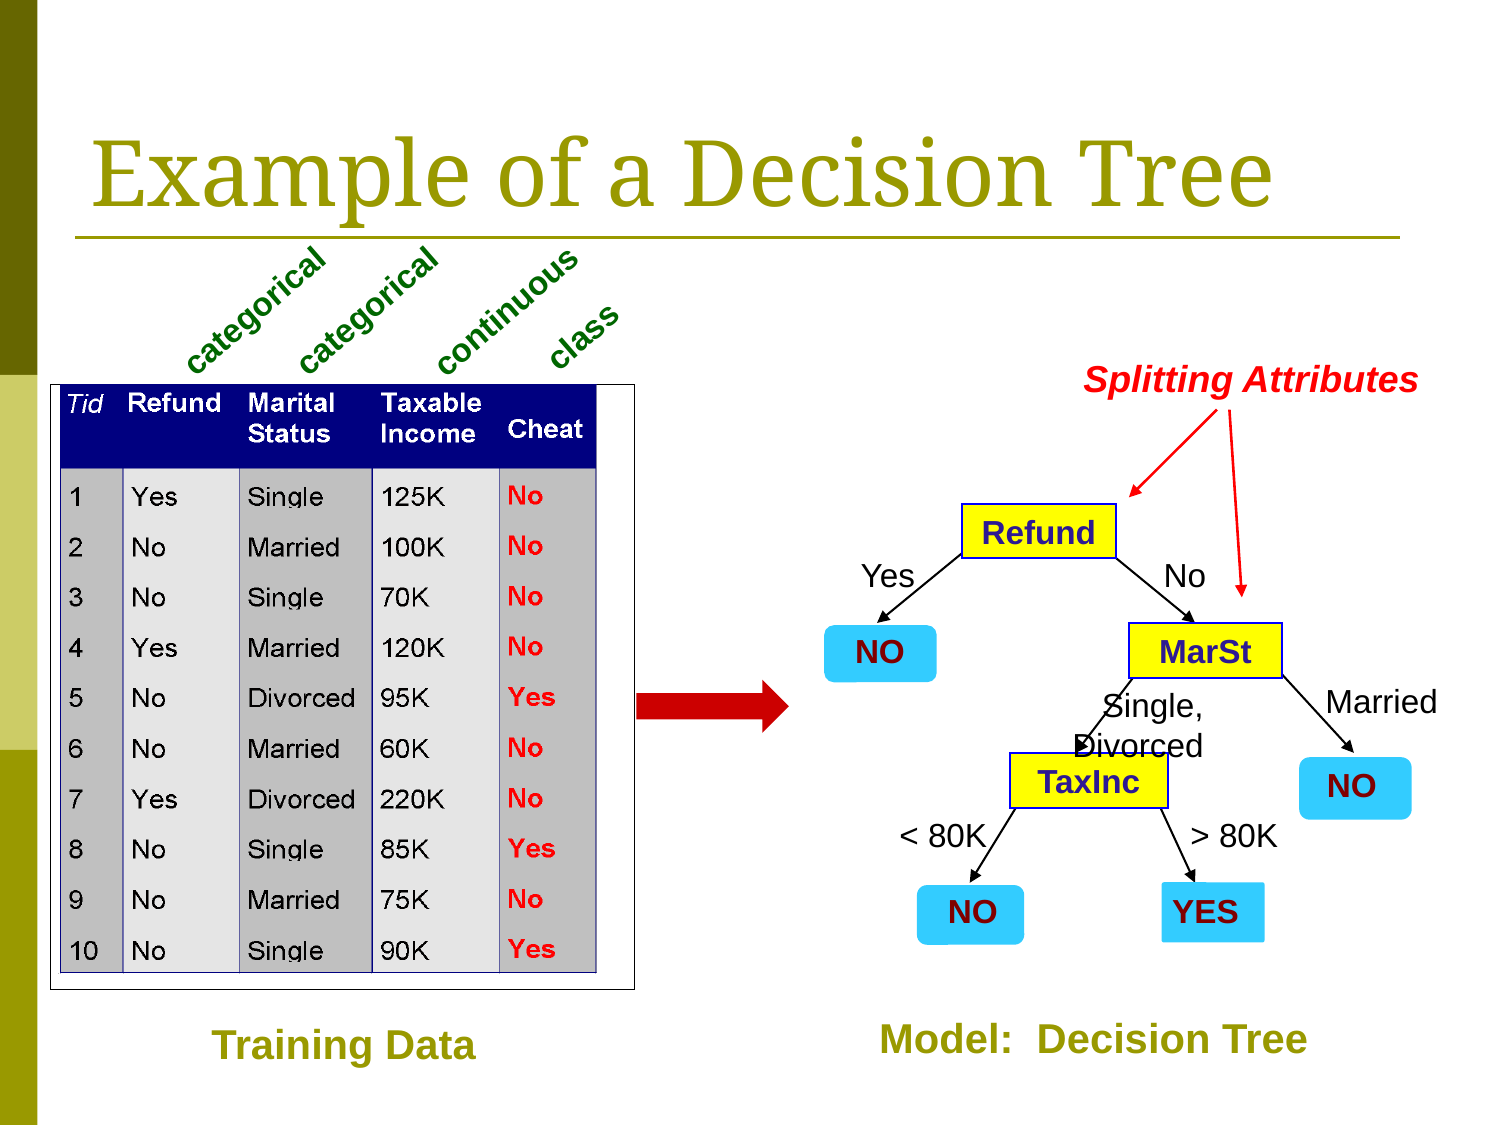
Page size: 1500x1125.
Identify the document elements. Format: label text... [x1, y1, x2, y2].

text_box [1101, 546, 1196, 624]
text_box MarSt [1128, 622, 1282, 678]
text_box TaxInc [1009, 772, 1169, 808]
text_box Married [1359, 672, 1463, 728]
text_box Splitting Attributes [1066, 347, 1435, 408]
text_box NO [1311, 757, 1392, 813]
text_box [969, 796, 1024, 883]
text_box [1128, 409, 1218, 498]
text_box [1229, 409, 1243, 598]
text_box Refund [961, 503, 1116, 559]
text_box > 80K [1200, 806, 1294, 862]
text_box < 80K [884, 806, 964, 862]
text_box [1075, 665, 1143, 753]
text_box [1154, 796, 1196, 883]
text_box No [1197, 546, 1222, 602]
text_box [648, 682, 788, 731]
text_box Model: Decision Tree [837, 1014, 1350, 1070]
title Example of a Decision Tree [75, 45, 1425, 233]
text_box [1299, 757, 1412, 820]
text_box [824, 625, 937, 683]
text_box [49, 220, 643, 990]
text_box NO [932, 882, 1013, 938]
text_box Single, Divorced [946, 677, 1219, 772]
text_box [916, 885, 1025, 945]
text_box NO [839, 622, 920, 678]
text_box Yes [842, 546, 875, 602]
text_box Training Data [137, 1019, 550, 1075]
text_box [876, 546, 970, 624]
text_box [1274, 665, 1355, 753]
text_box YES [1149, 882, 1262, 938]
text_box [1161, 882, 1265, 943]
